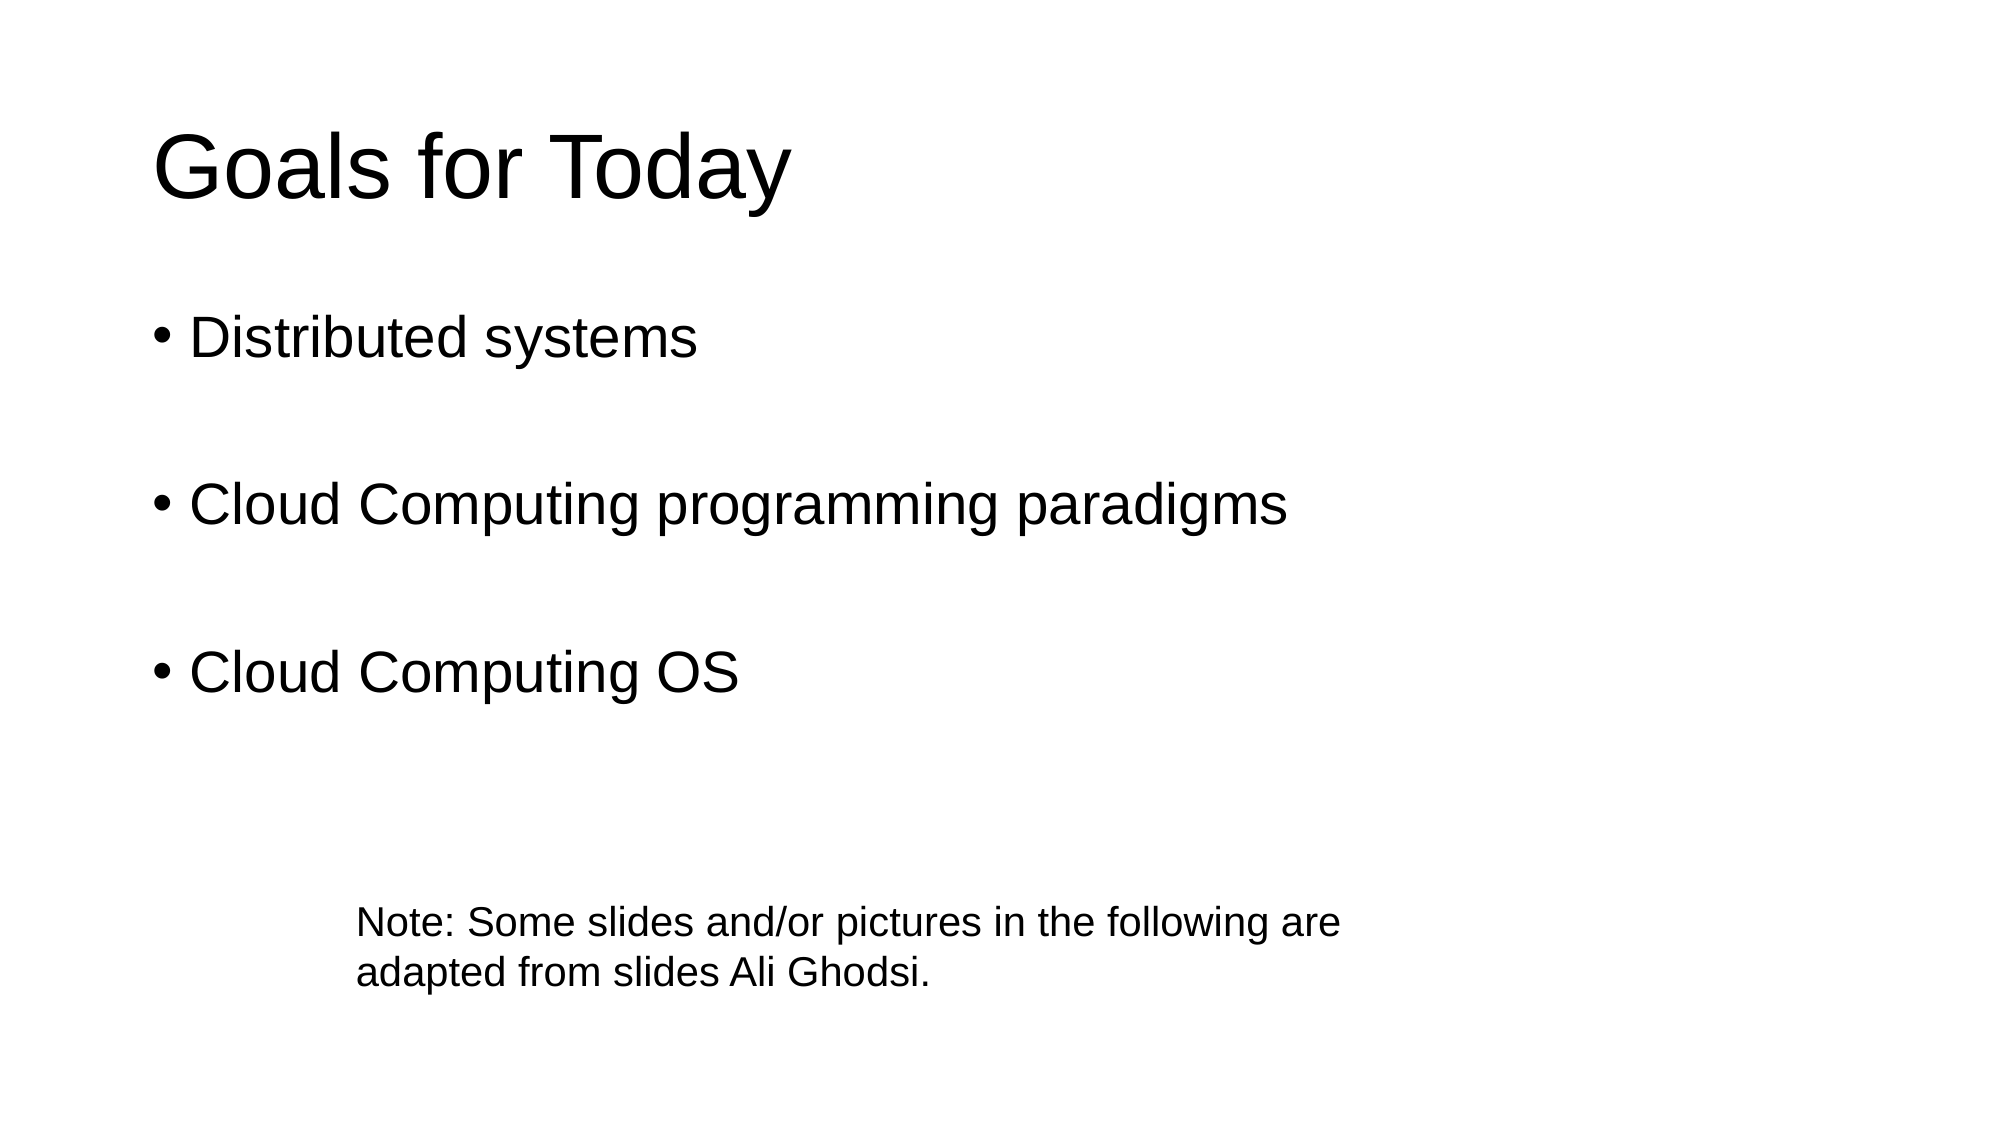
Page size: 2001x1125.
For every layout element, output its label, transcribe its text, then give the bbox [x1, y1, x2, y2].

list Distributed systems Cloud Computing programming paradigms Cloud Computing OS [137, 299, 1863, 1014]
text_box Note: Some slides and/or pictures in the following are adapted from slides Ali Ghodsi. [340, 887, 1638, 1003]
title Goals for Today [137, 59, 1863, 278]
